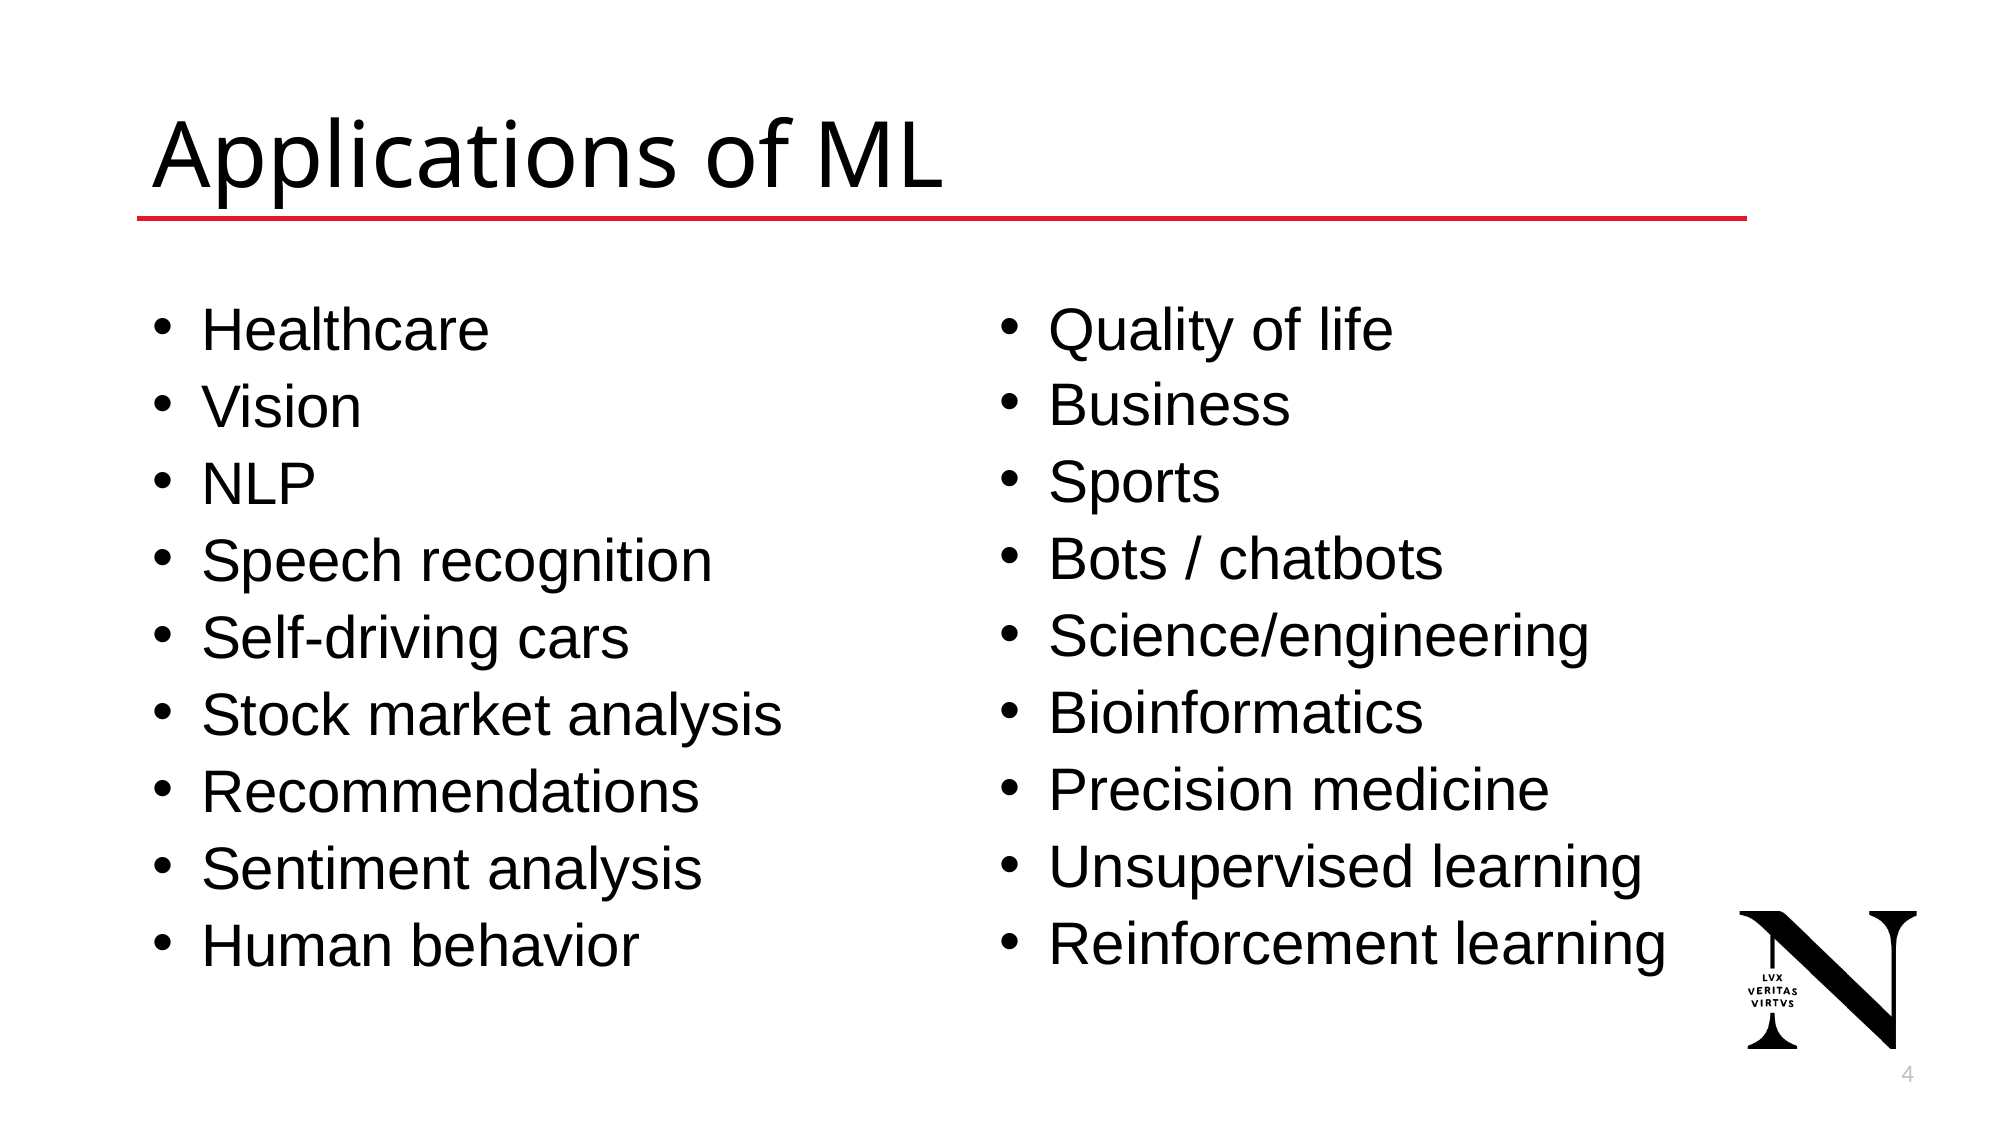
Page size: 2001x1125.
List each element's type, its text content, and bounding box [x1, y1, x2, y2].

title Applications of ML [137, 49, 1863, 267]
slide_number 5 [1479, 1042, 1930, 1103]
list Healthcare Vision NLP Speech recognition Self-driving cars Stock market analysis Recommendations Sentiment analysis Human behavior Quality of life Business Sports Bots / chatbots Science/engineering Bioinformatics Precision medicine Unsupervised learning Reinforcement learning [137, 277, 1863, 992]
